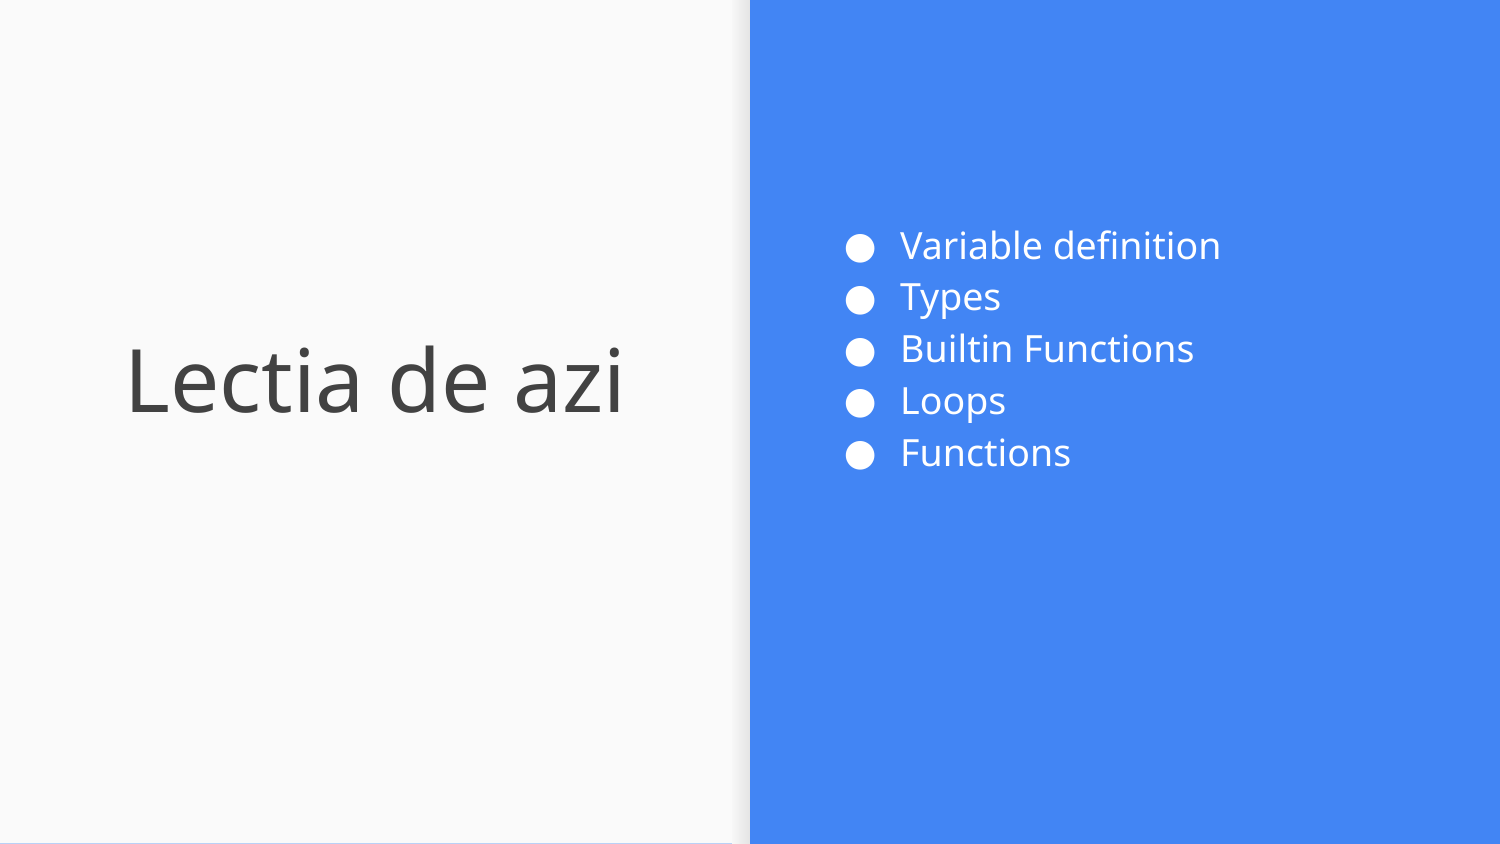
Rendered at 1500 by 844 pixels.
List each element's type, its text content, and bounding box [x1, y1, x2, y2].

list Variable definition Types Builtin Functions Loops Functions [810, 118, 1440, 725]
title Lectia de azi [43, 202, 708, 446]
